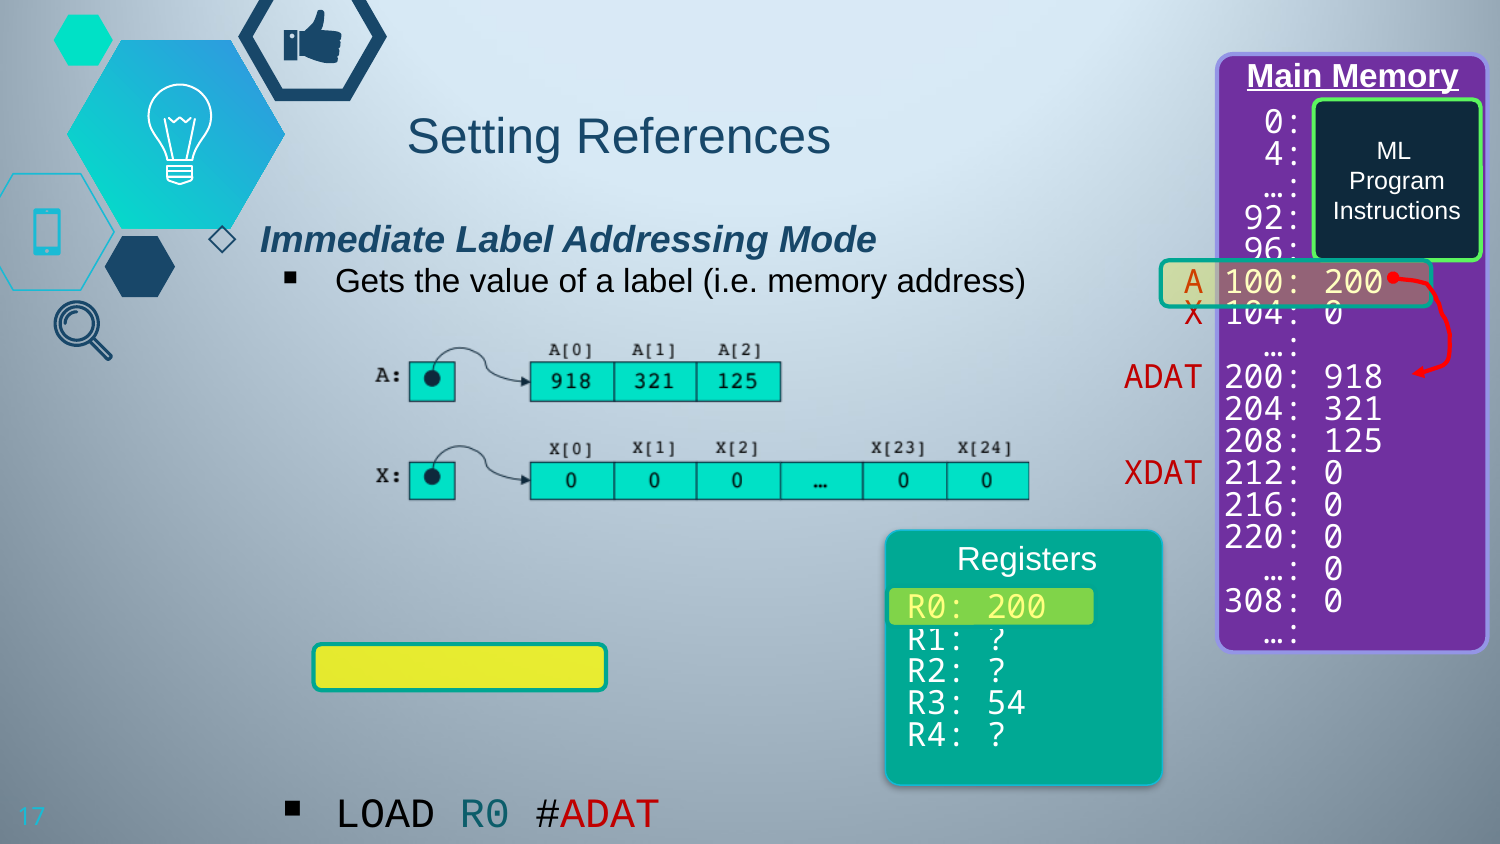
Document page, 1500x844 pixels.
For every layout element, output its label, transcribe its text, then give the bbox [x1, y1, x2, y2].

picture [253, 0, 372, 88]
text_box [313, 259, 1432, 691]
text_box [1108, 46, 1488, 668]
title Setting References [391, 72, 1103, 179]
list Immediate Label Addressing Mode Gets the value of a label (i.e. memory address) LOAD R0 #ADAT STORE R0 A [170, 199, 1103, 617]
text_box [885, 698, 1163, 786]
picture [0, 0, 1500, 844]
title Setting References [1492, 72, 1500, 179]
picture [360, 331, 1030, 508]
slide_number 17 [2, 785, 93, 844]
picture [0, 175, 112, 289]
